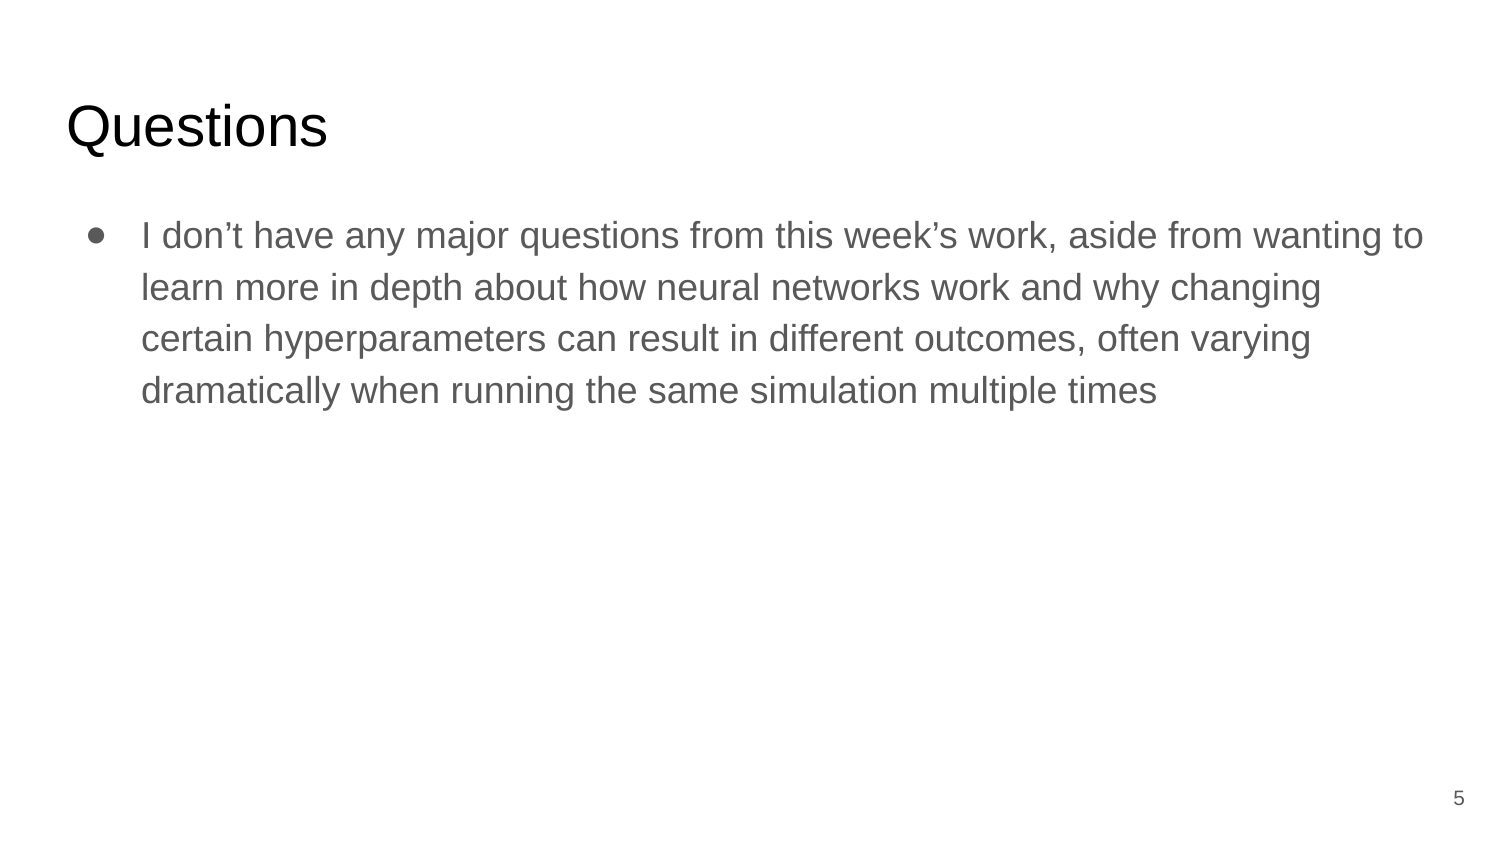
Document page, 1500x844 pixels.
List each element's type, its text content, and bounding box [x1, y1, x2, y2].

title Questions [51, 72, 1449, 167]
text_box I don’t have any major questions from this week’s work, aside from wanting to learn more in depth about how neural networks work and why changing certain hyperparameters can result in different outcomes, often varying dramatically when running the same simulation multiple times [51, 188, 1449, 750]
slide_number ‹#› [1389, 764, 1480, 830]
